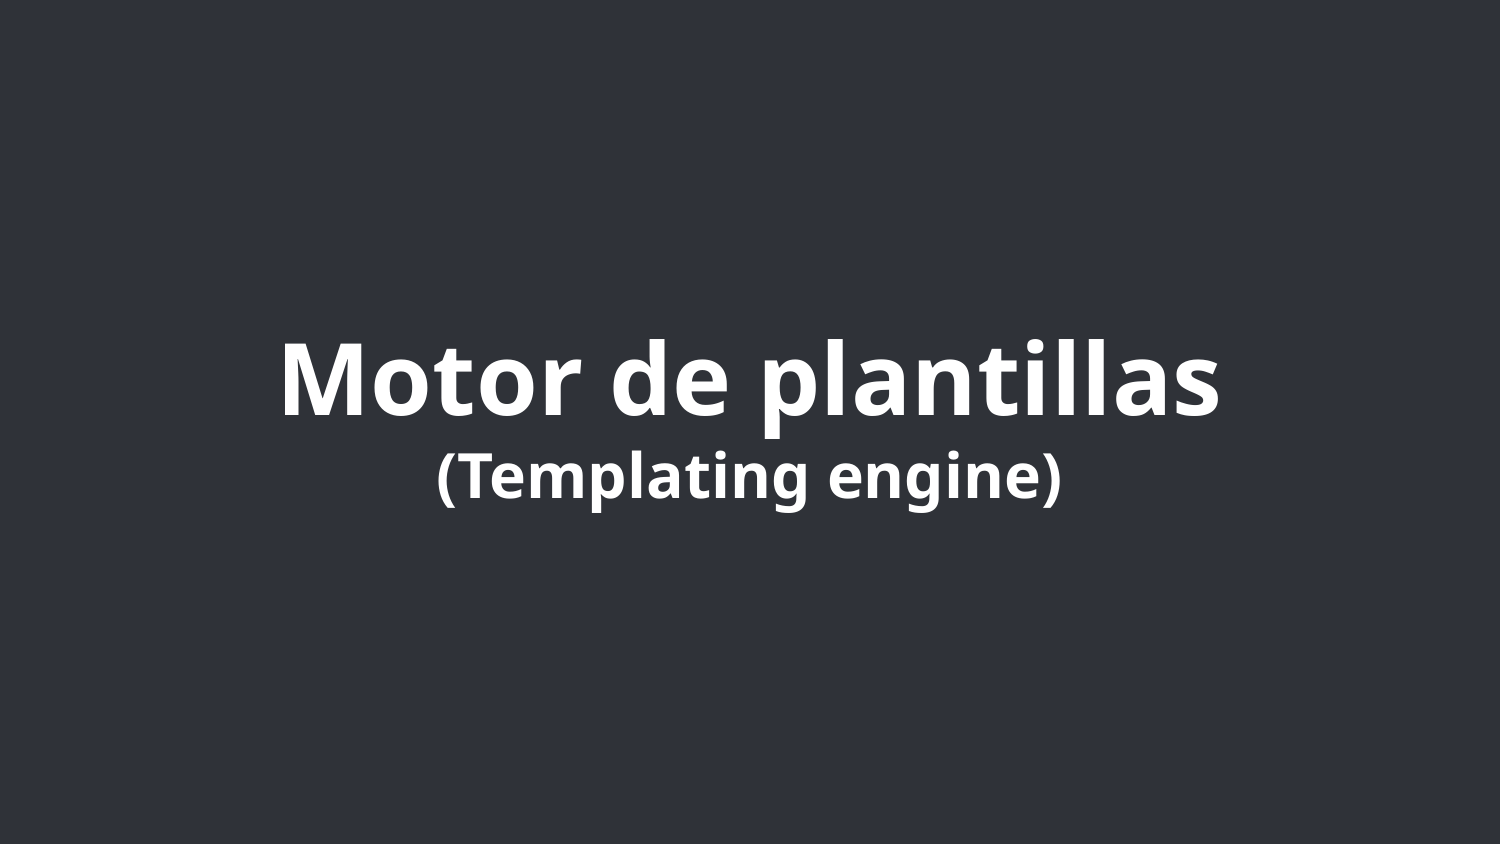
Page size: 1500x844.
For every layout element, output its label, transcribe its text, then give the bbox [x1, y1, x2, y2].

title Motor de plantillas (Templating engine) [0, 318, 1500, 526]
